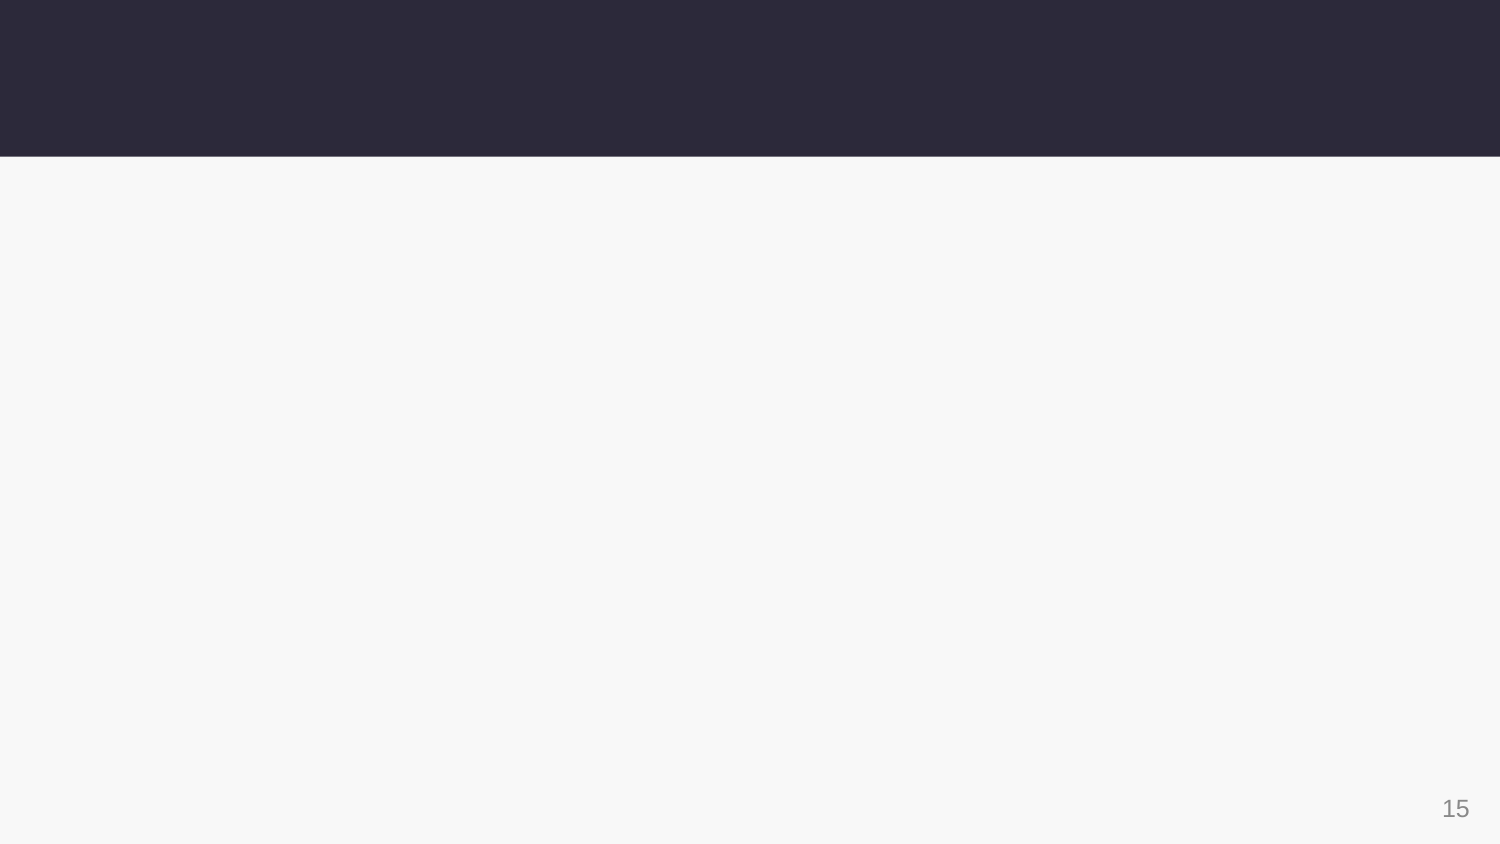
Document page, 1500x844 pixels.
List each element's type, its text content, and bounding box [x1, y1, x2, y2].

slide_number ‹#› [1402, 785, 1485, 831]
